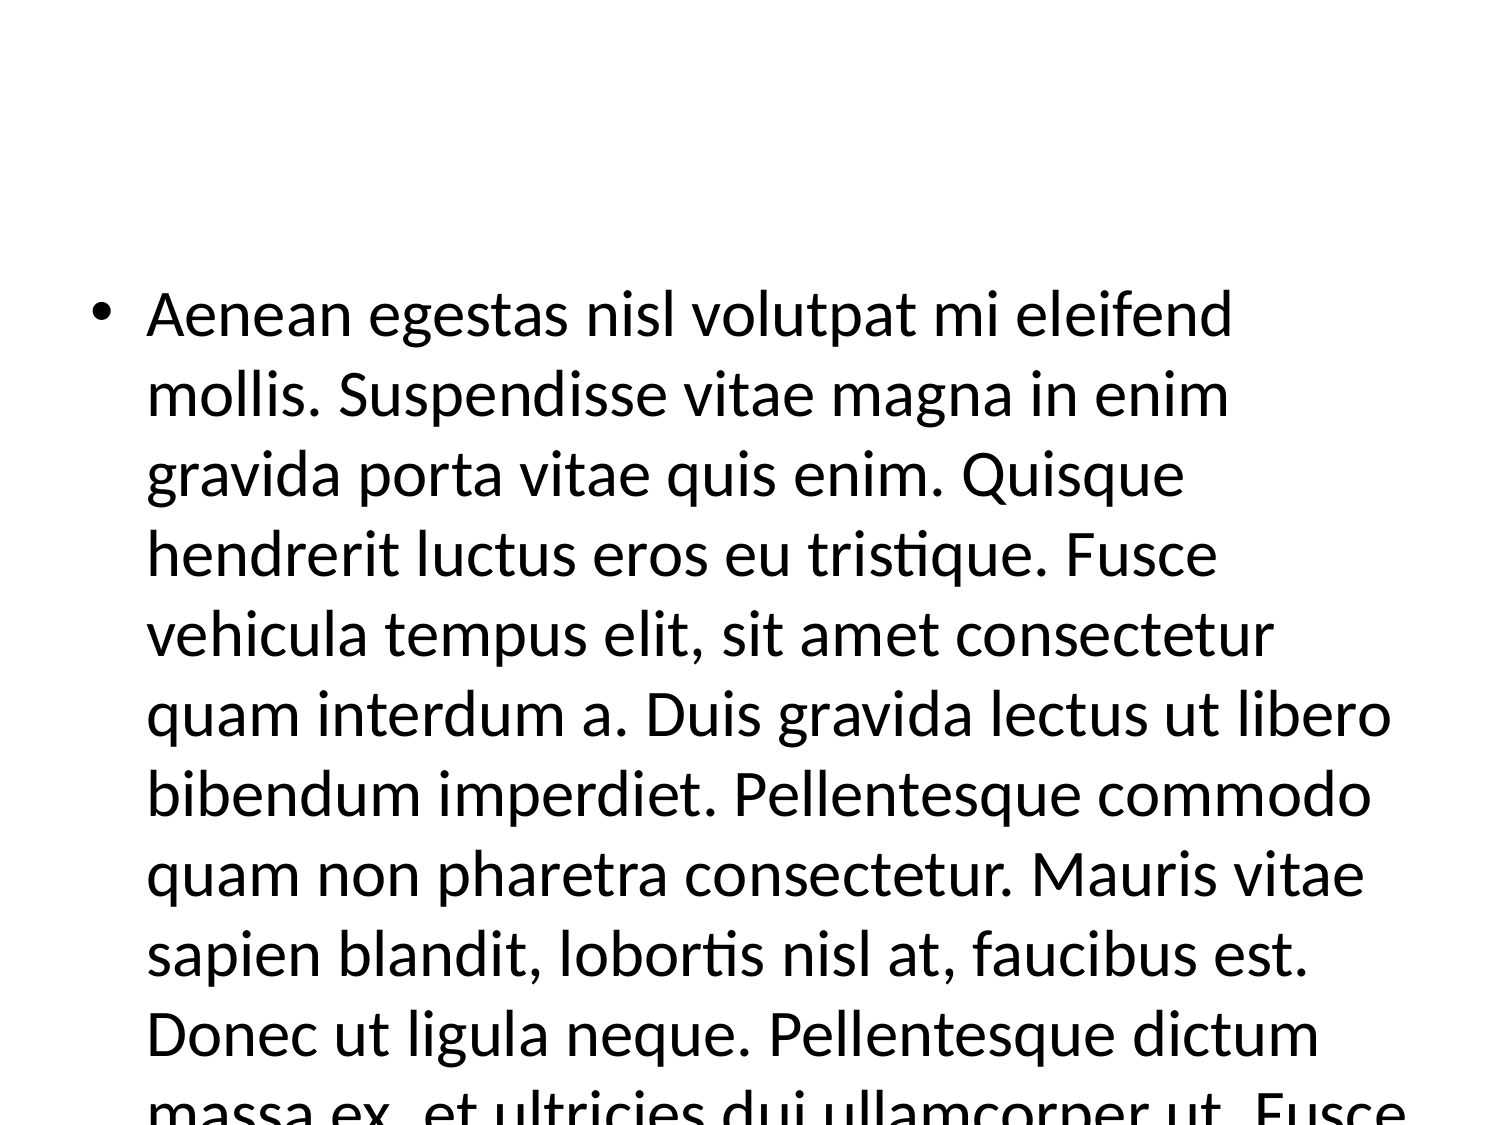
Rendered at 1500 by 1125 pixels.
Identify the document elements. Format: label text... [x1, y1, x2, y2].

list Aenean egestas nisl volutpat mi eleifend mollis. Suspendisse vitae magna in enim gravida porta vitae quis enim. Quisque hendrerit luctus eros eu tristique. Fusce vehicula tempus elit, sit amet consectetur quam interdum a. Duis gravida lectus ut libero bibendum imperdiet. Pellentesque commodo quam non pharetra consectetur. Mauris vitae sapien blandit, lobortis nisl at, faucibus est. Donec ut ligula neque. Pellentesque dictum massa ex, et ultricies dui ullamcorper ut. Fusce risus nunc, egestas sit amet commodo eu, blandit rutrum diam. [75, 262, 1425, 1005]
